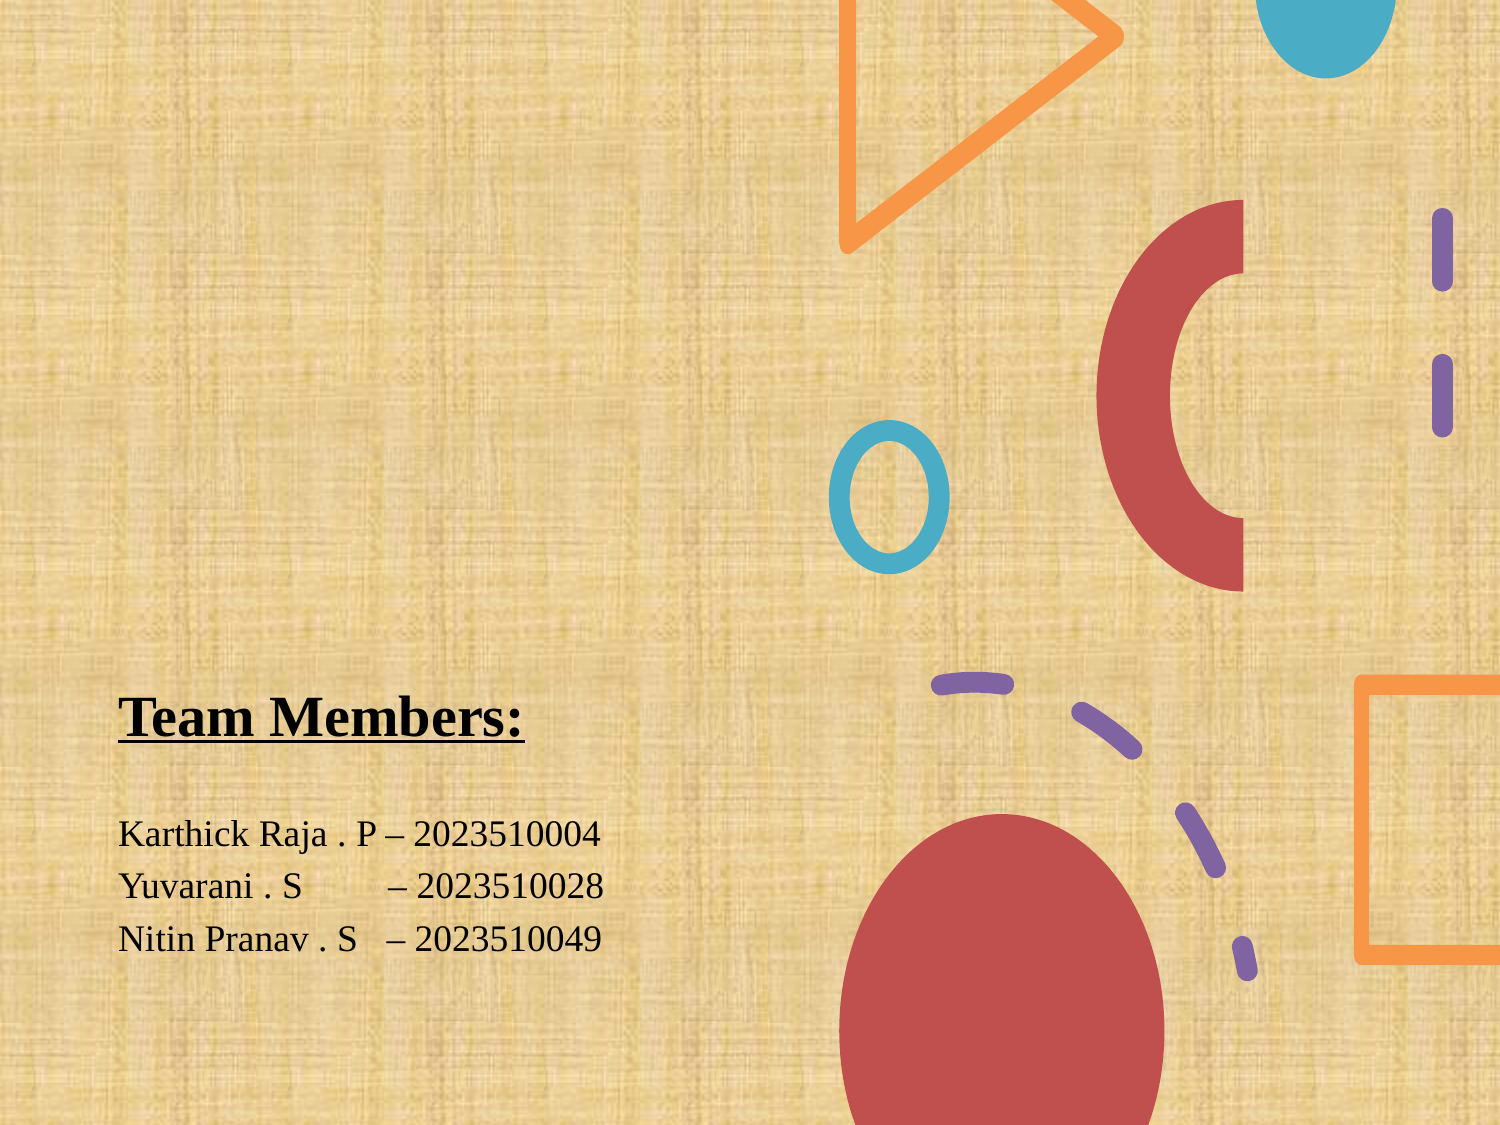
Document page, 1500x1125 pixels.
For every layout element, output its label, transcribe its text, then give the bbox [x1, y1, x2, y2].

text_box [839, 0, 1124, 255]
list Team Members: Karthick Raja . P – 2023510004 Yuvarani . S – 2023510028 Nitin Pranav . S – 2023510049 [103, 299, 787, 1014]
text_box [1353, 674, 1500, 966]
text_box [1253, 0, 1398, 81]
text_box [0, 0, 1500, 1125]
text_box [940, 681, 1249, 986]
text_box [837, 428, 942, 566]
text_box [1094, 197, 1246, 594]
text_box [837, 811, 1167, 1125]
